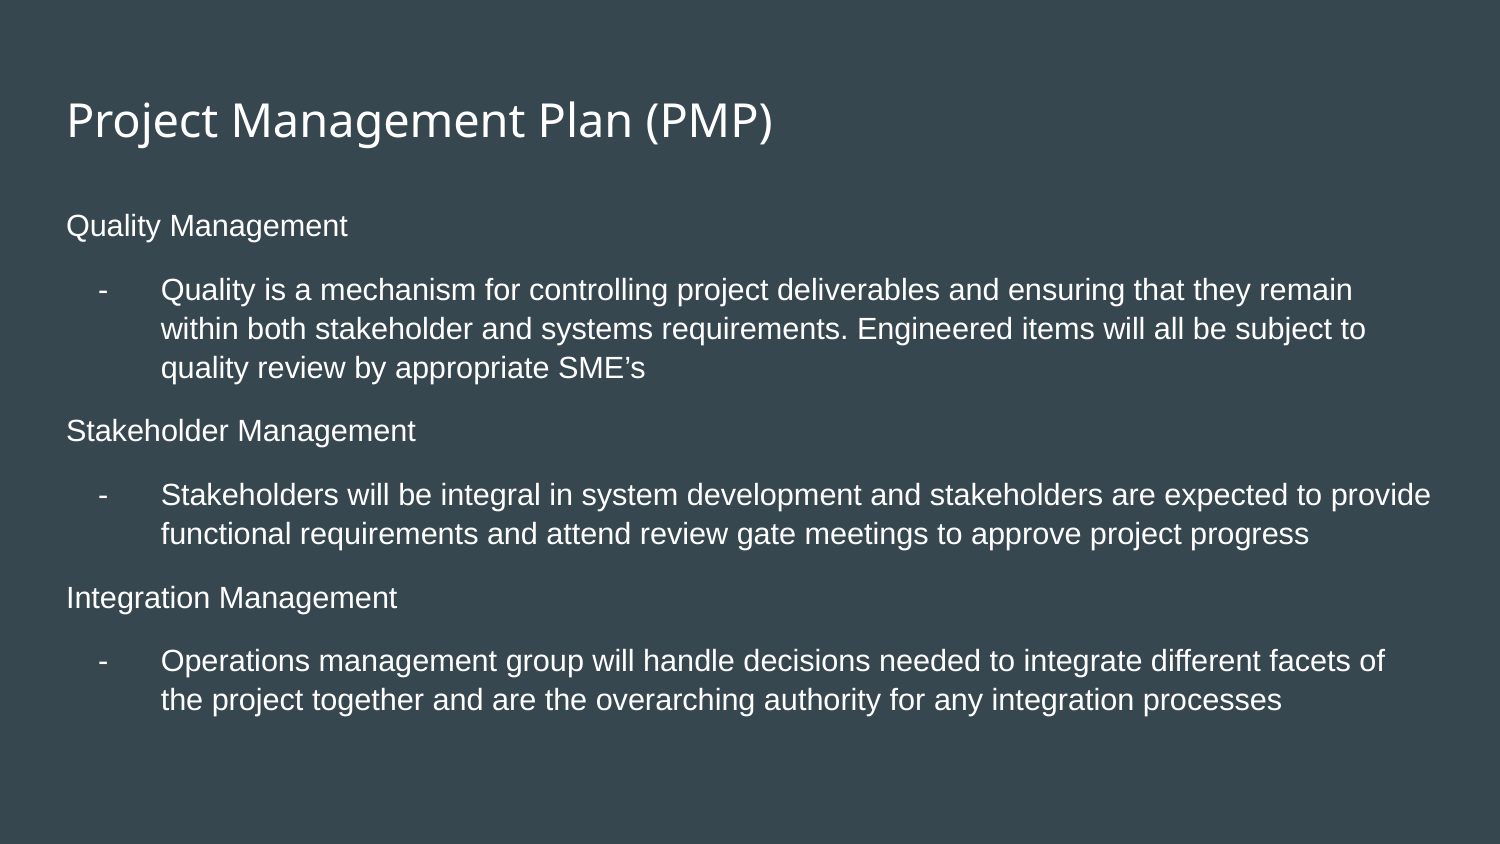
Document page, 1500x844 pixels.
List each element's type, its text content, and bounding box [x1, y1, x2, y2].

title Project Management Plan (PMP) [51, 72, 1449, 167]
list Quality Management Quality is a mechanism for controlling project deliverables and ensuring that they remain within both stakeholder and systems requirements. Engineered items will all be subject to quality review by appropriate SME’s Stakeholder Management Stakeholders will be integral in system development and stakeholders are expected to provide functional requirements and attend review gate meetings to approve project progress Integration Management Operations management group will handle decisions needed to integrate different facets of the project together and are the overarching authority for any integration processes [51, 189, 1449, 750]
